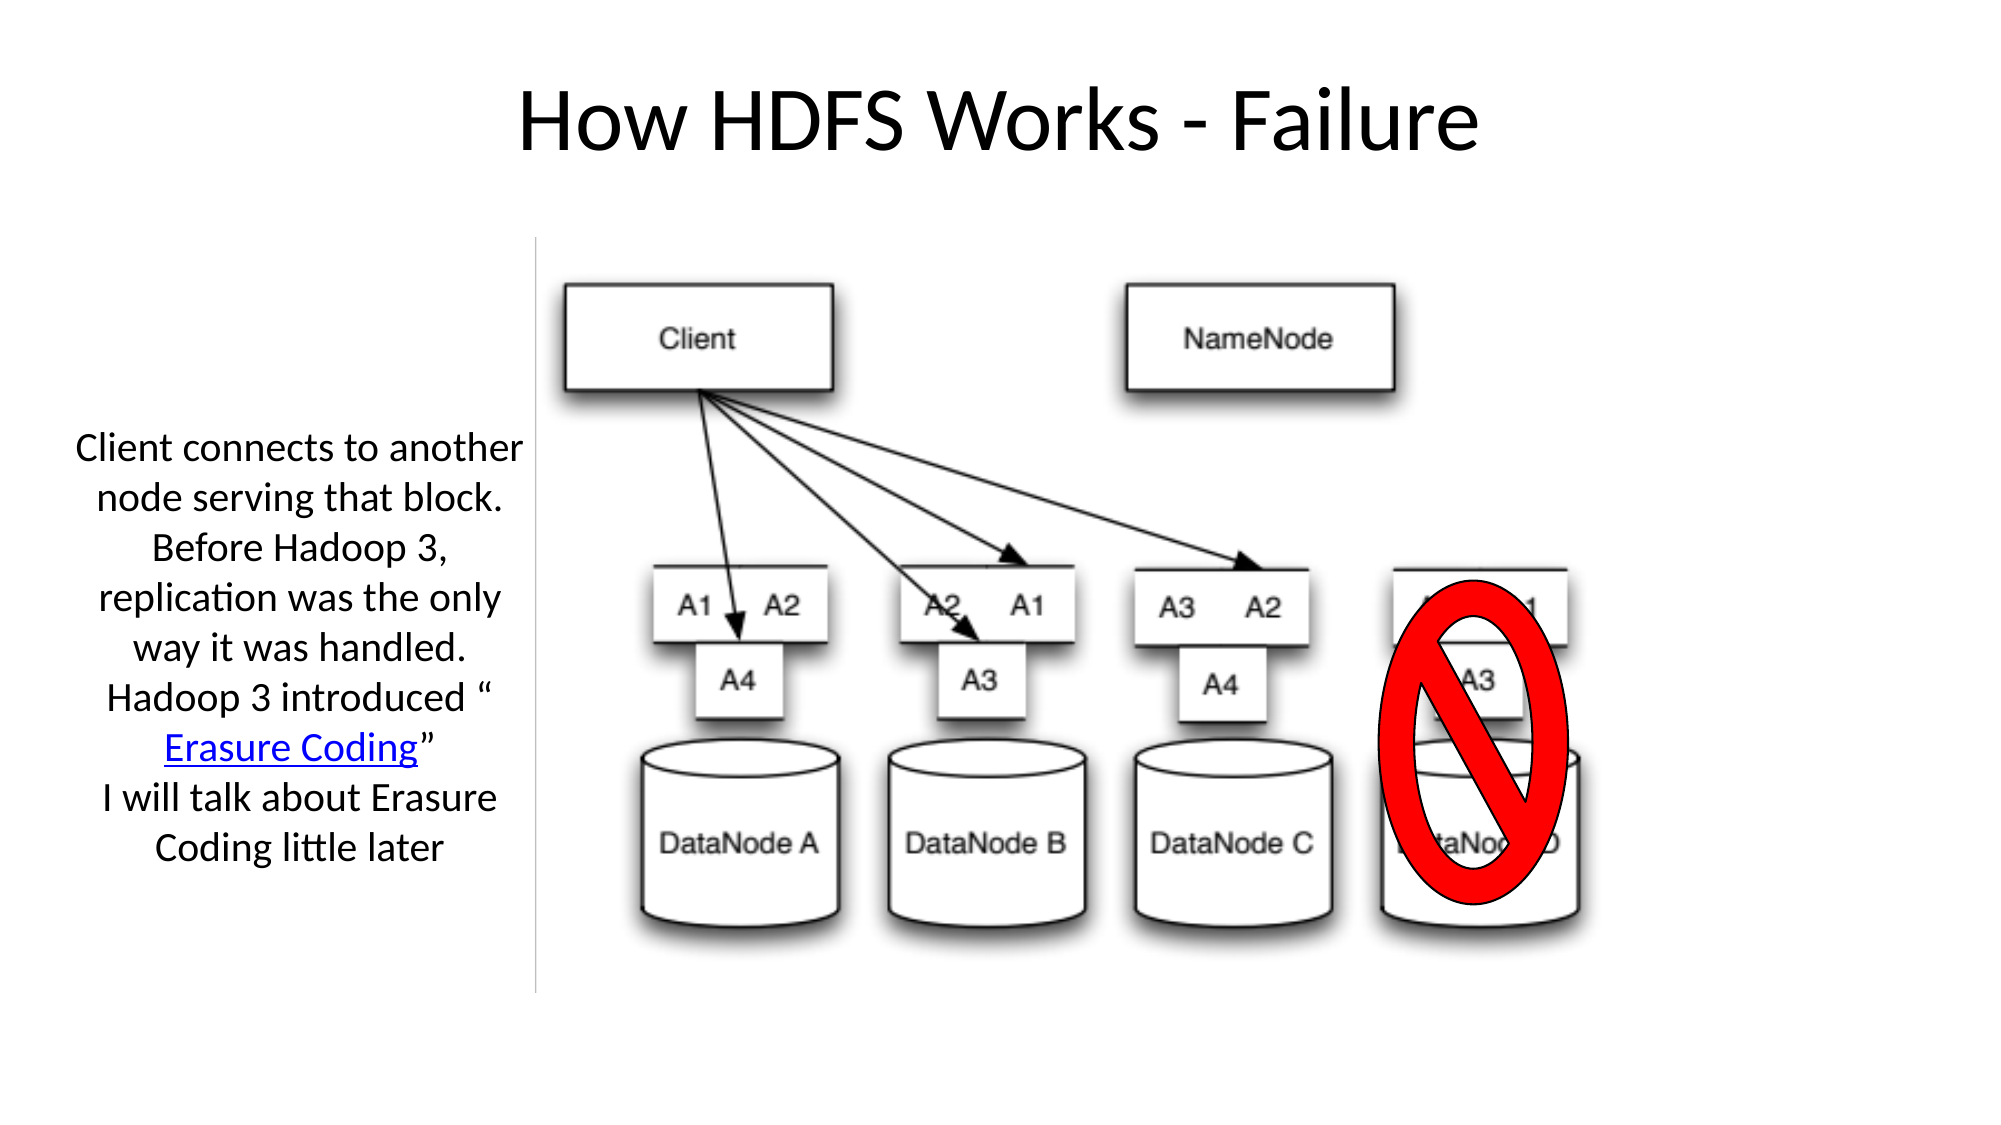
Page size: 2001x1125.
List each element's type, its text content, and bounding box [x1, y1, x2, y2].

text_box Client connects to another node serving that block. Before Hadoop 3, replication was the only way it was handled. Hadoop 3 introduced “Erasure Coding” I will talk about Erasure Coding little later [50, 412, 500, 878]
title How HDFS Works - Failure [80, 71, 1920, 172]
picture [505, 236, 1633, 993]
